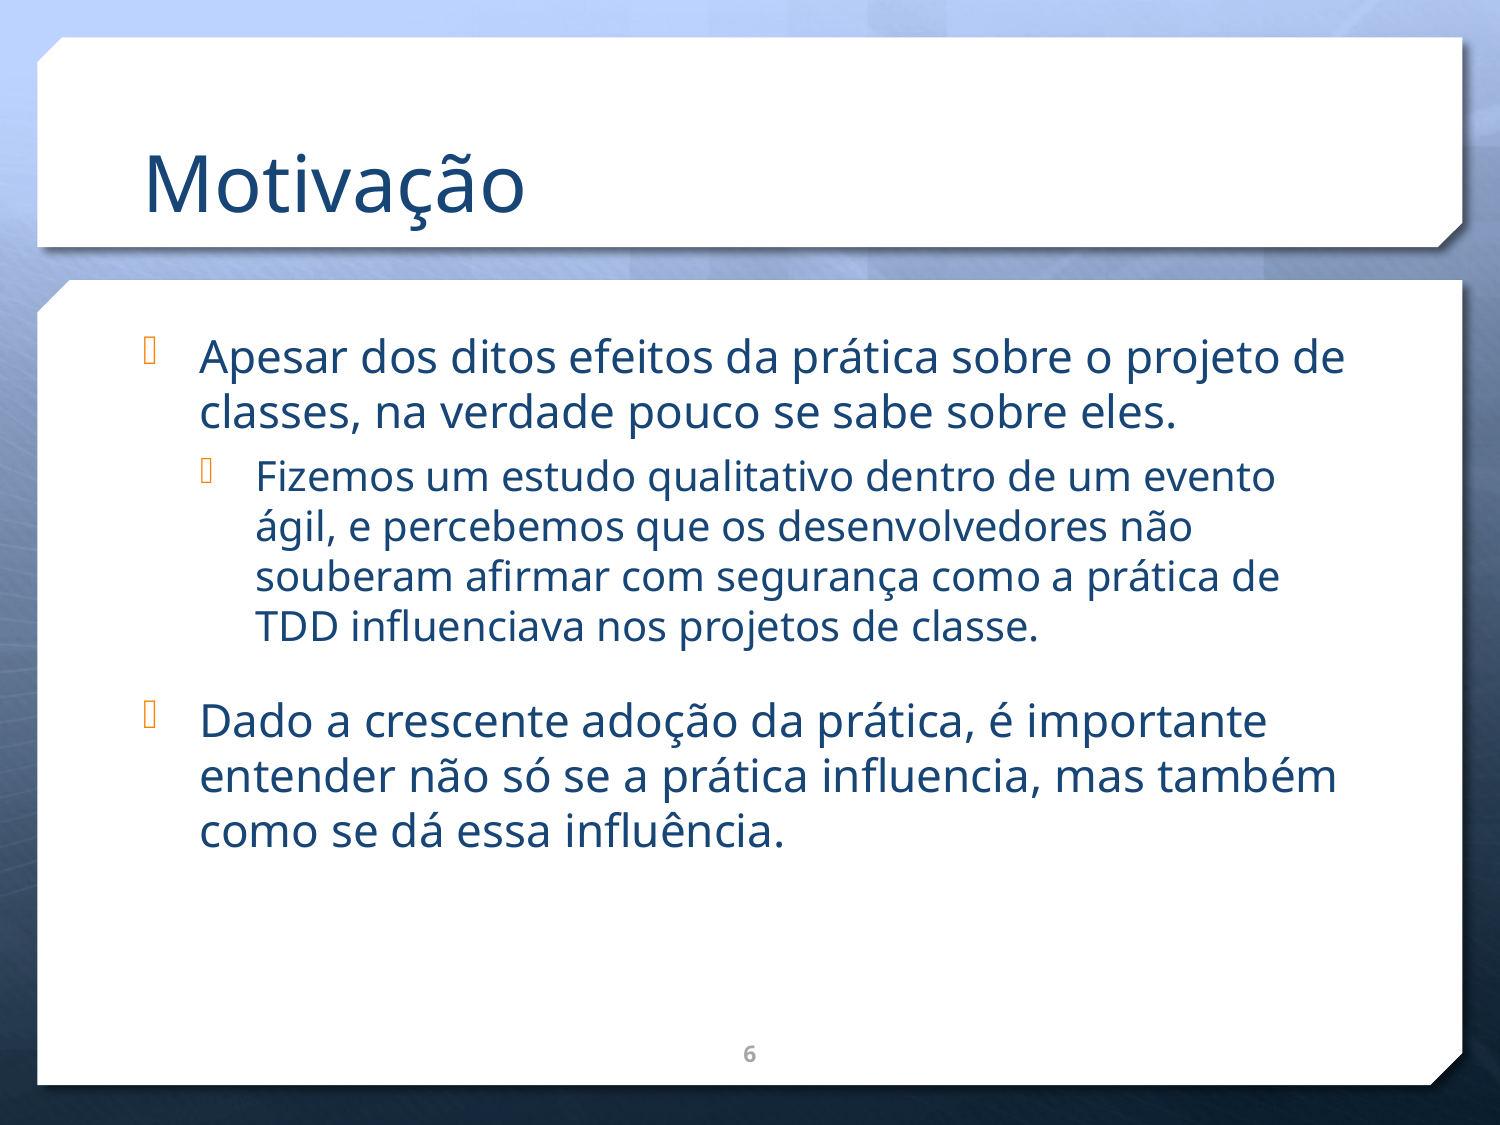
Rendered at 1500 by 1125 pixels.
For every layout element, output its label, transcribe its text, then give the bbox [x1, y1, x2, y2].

slide_number 6 [706, 1025, 794, 1085]
title Motivação [127, 48, 1372, 236]
list Apesar dos ditos efeitos da prática sobre o projeto de classes, na verdade pouco se sabe sobre eles. Fizemos um estudo qualitativo dentro de um evento ágil, e percebemos que os desenvolvedores não souberam afirmar com segurança como a prática de TDD influenciava nos projetos de classe. Dado a crescente adoção da prática, é importante entender não só se a prática influencia, mas também como se dá essa influência. [127, 319, 1372, 978]
